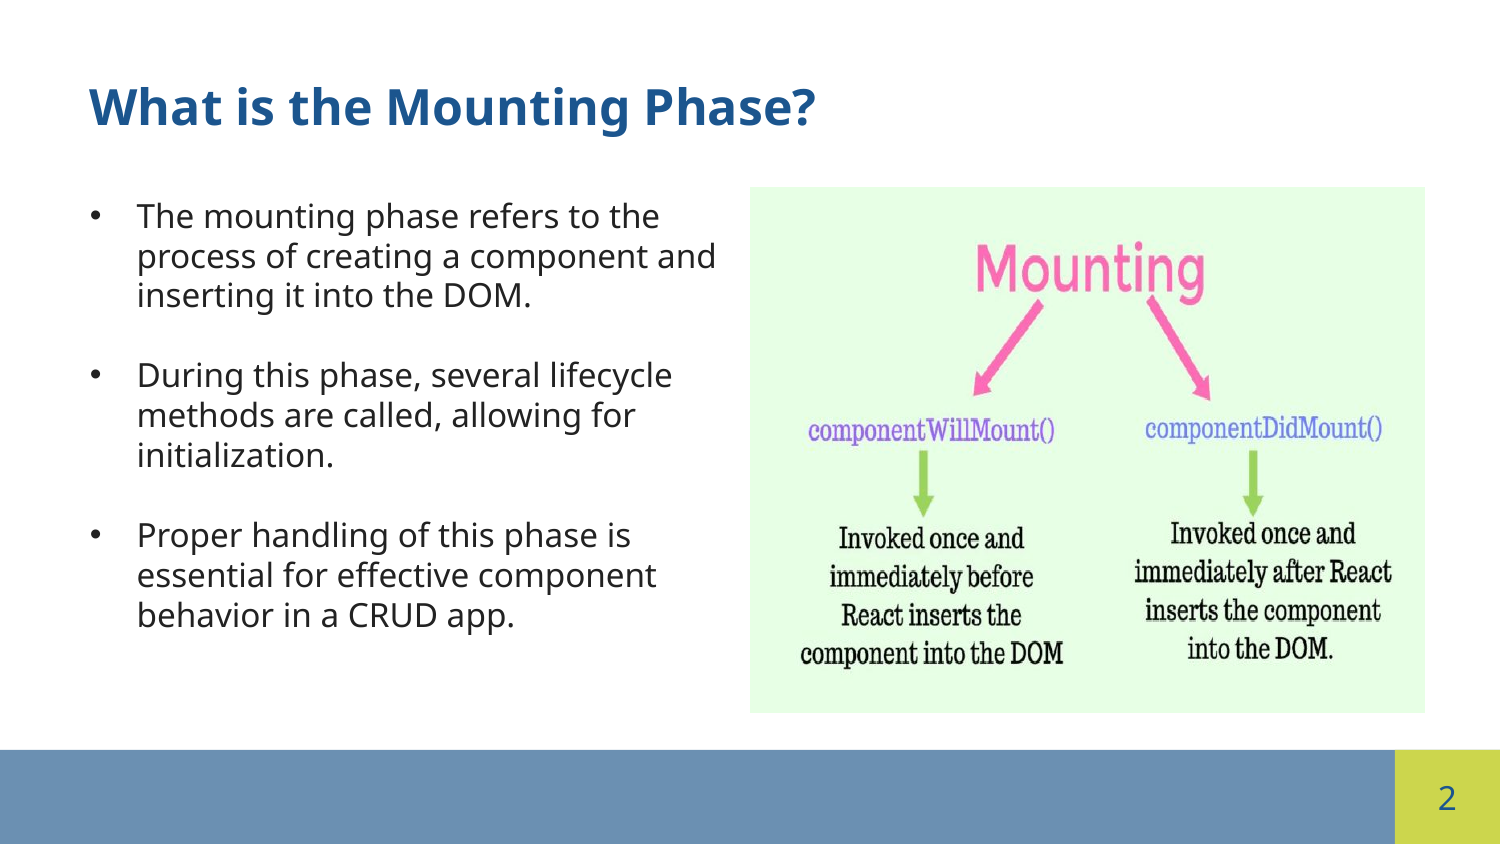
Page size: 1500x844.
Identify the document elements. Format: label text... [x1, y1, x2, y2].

picture [749, 187, 1425, 713]
text_box What is the Mounting Phase? [74, 37, 1425, 173]
text_box 2 [1394, 749, 1500, 844]
text_box [0, 749, 1394, 844]
text_box The mounting phase refers to the process of creating a component and inserting it into the DOM. During this phase, several lifecycle methods are called, allowing for initialization. Proper handling of this phase is essential for effective component behavior in a CRUD app. [74, 187, 749, 713]
